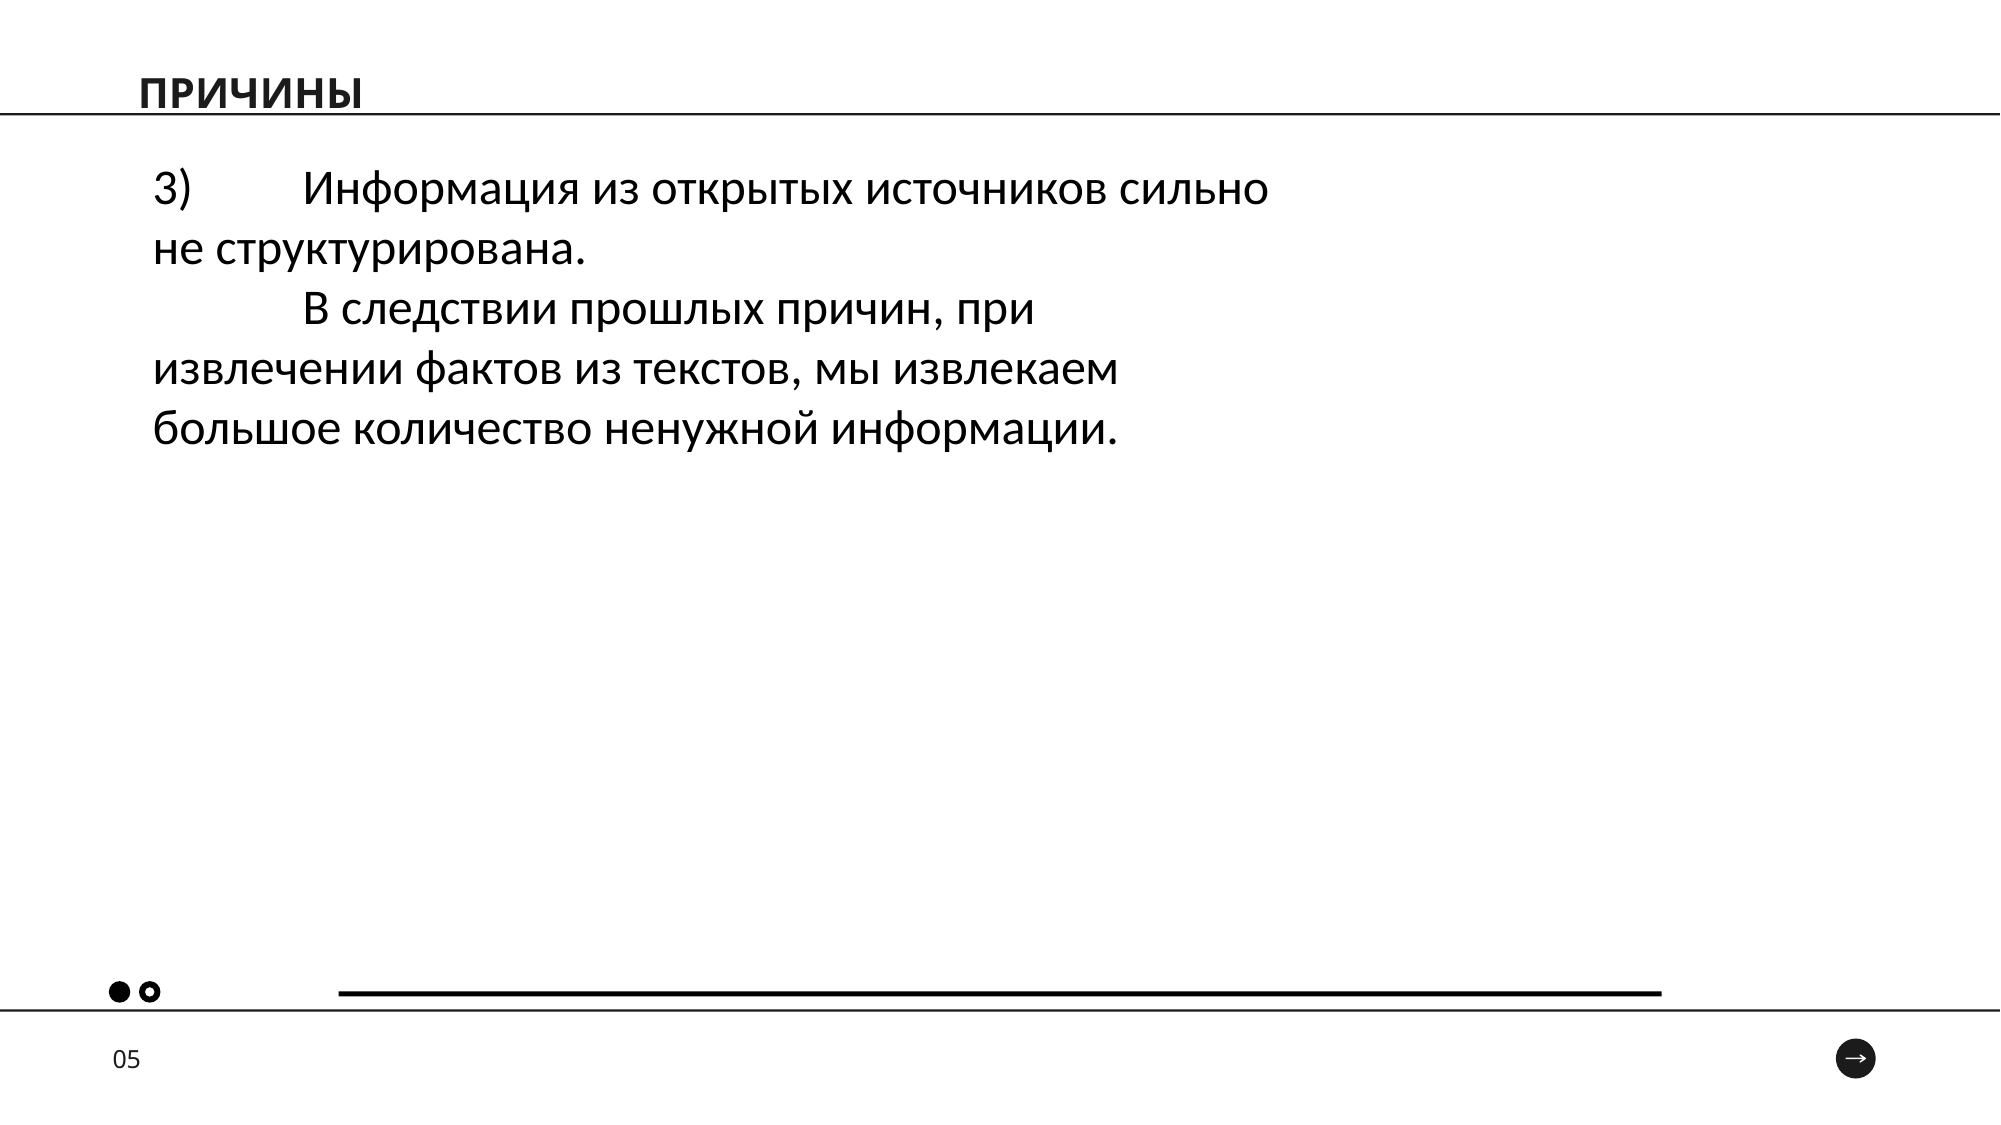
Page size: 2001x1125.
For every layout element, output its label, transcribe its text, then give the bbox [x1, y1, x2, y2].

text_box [108, 980, 161, 1003]
text_box ПРИЧИНЫ [137, 33, 1836, 113]
text_box 05 [112, 1043, 214, 1074]
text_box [1835, 1038, 1876, 1079]
text_box [338, 991, 1662, 997]
text_box 3) Информация из открытых источников сильно не структурирована. В следствии прошлых причин, при извлечении фактов из текстов, мы извлекаем большое количество ненужной информации. [137, 147, 1306, 463]
